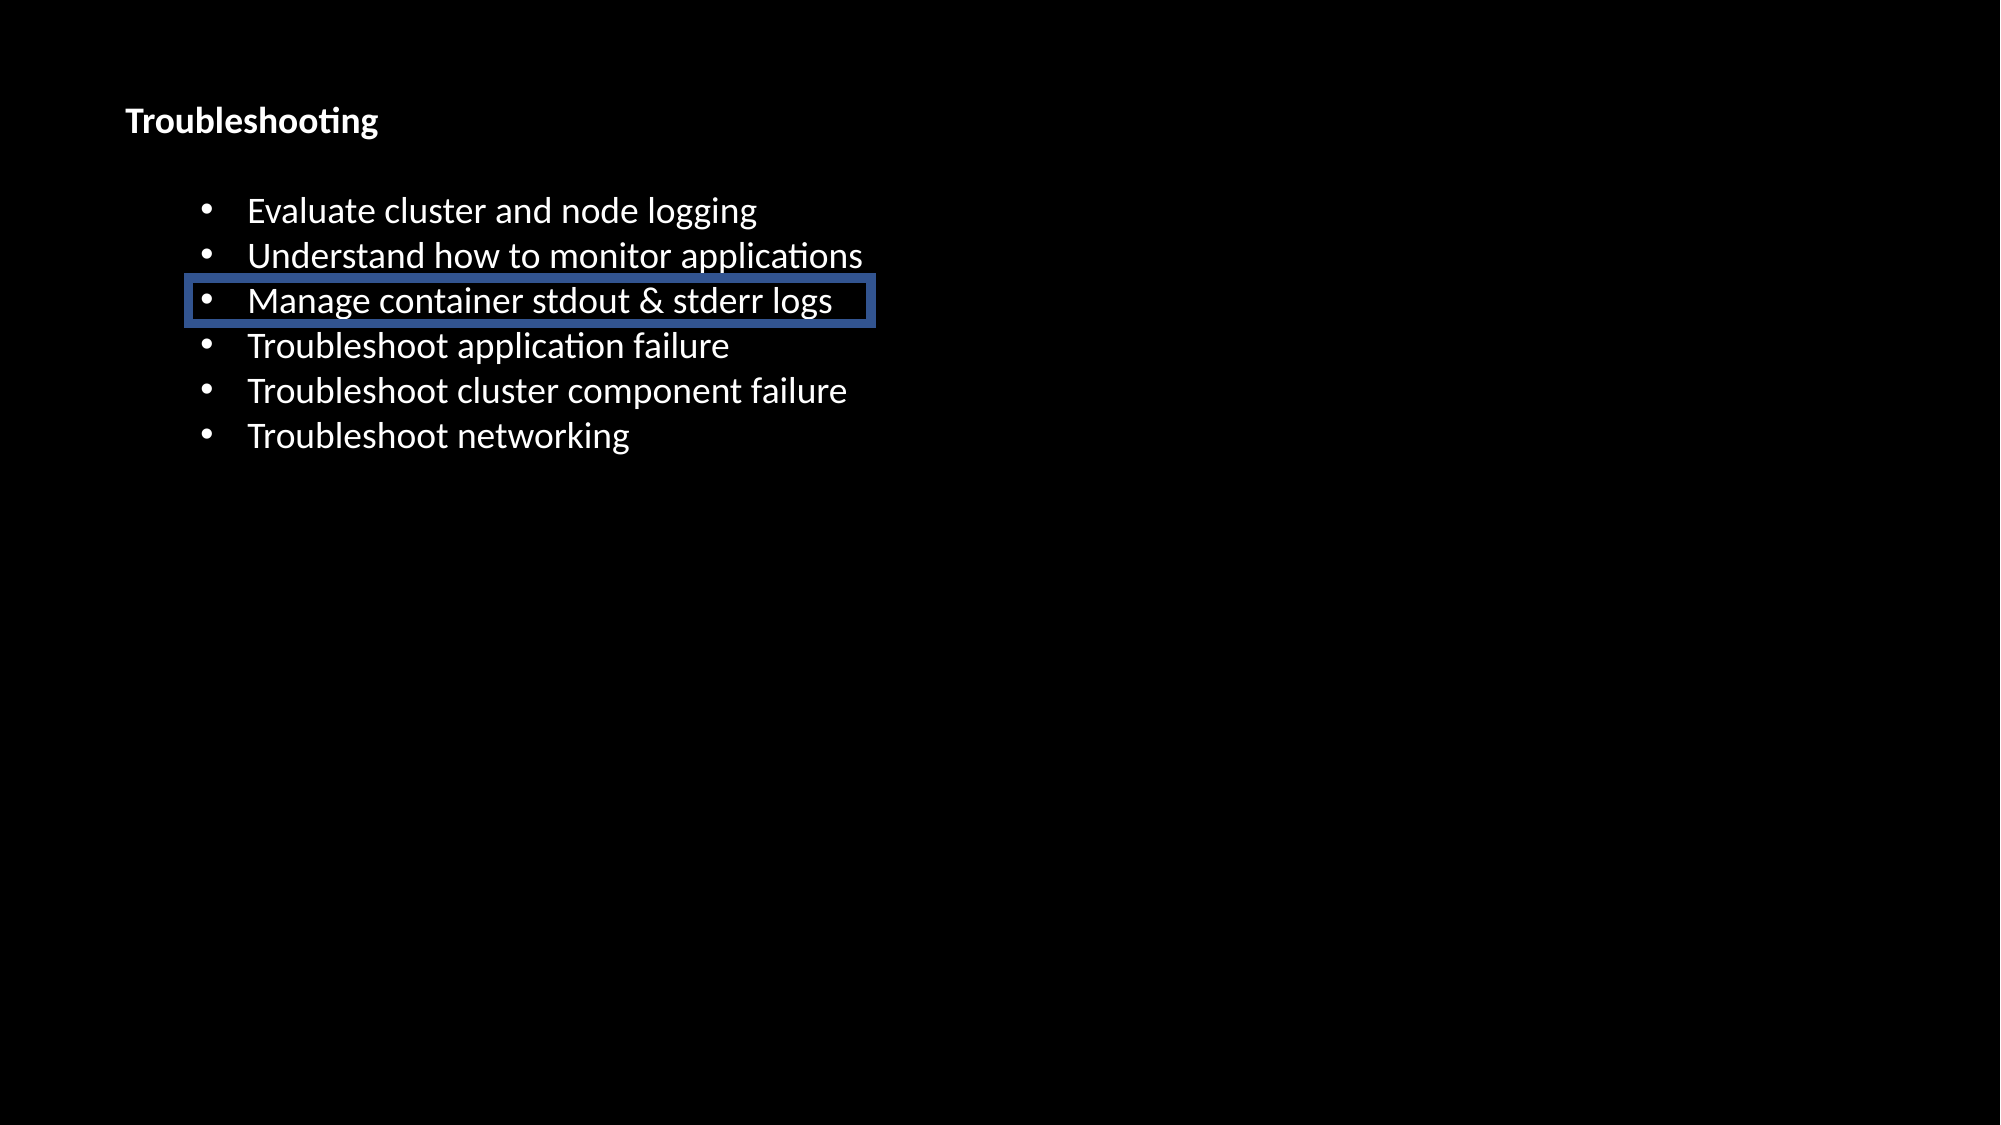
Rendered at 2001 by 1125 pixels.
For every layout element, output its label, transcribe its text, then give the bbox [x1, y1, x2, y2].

text_box [187, 277, 872, 324]
text_box Troubleshooting Evaluate cluster and node logging Understand how to monitor applications Manage container stdout & stderr logs Troubleshoot application failure Troubleshoot cluster component failure Troubleshoot networking [110, 88, 1988, 554]
